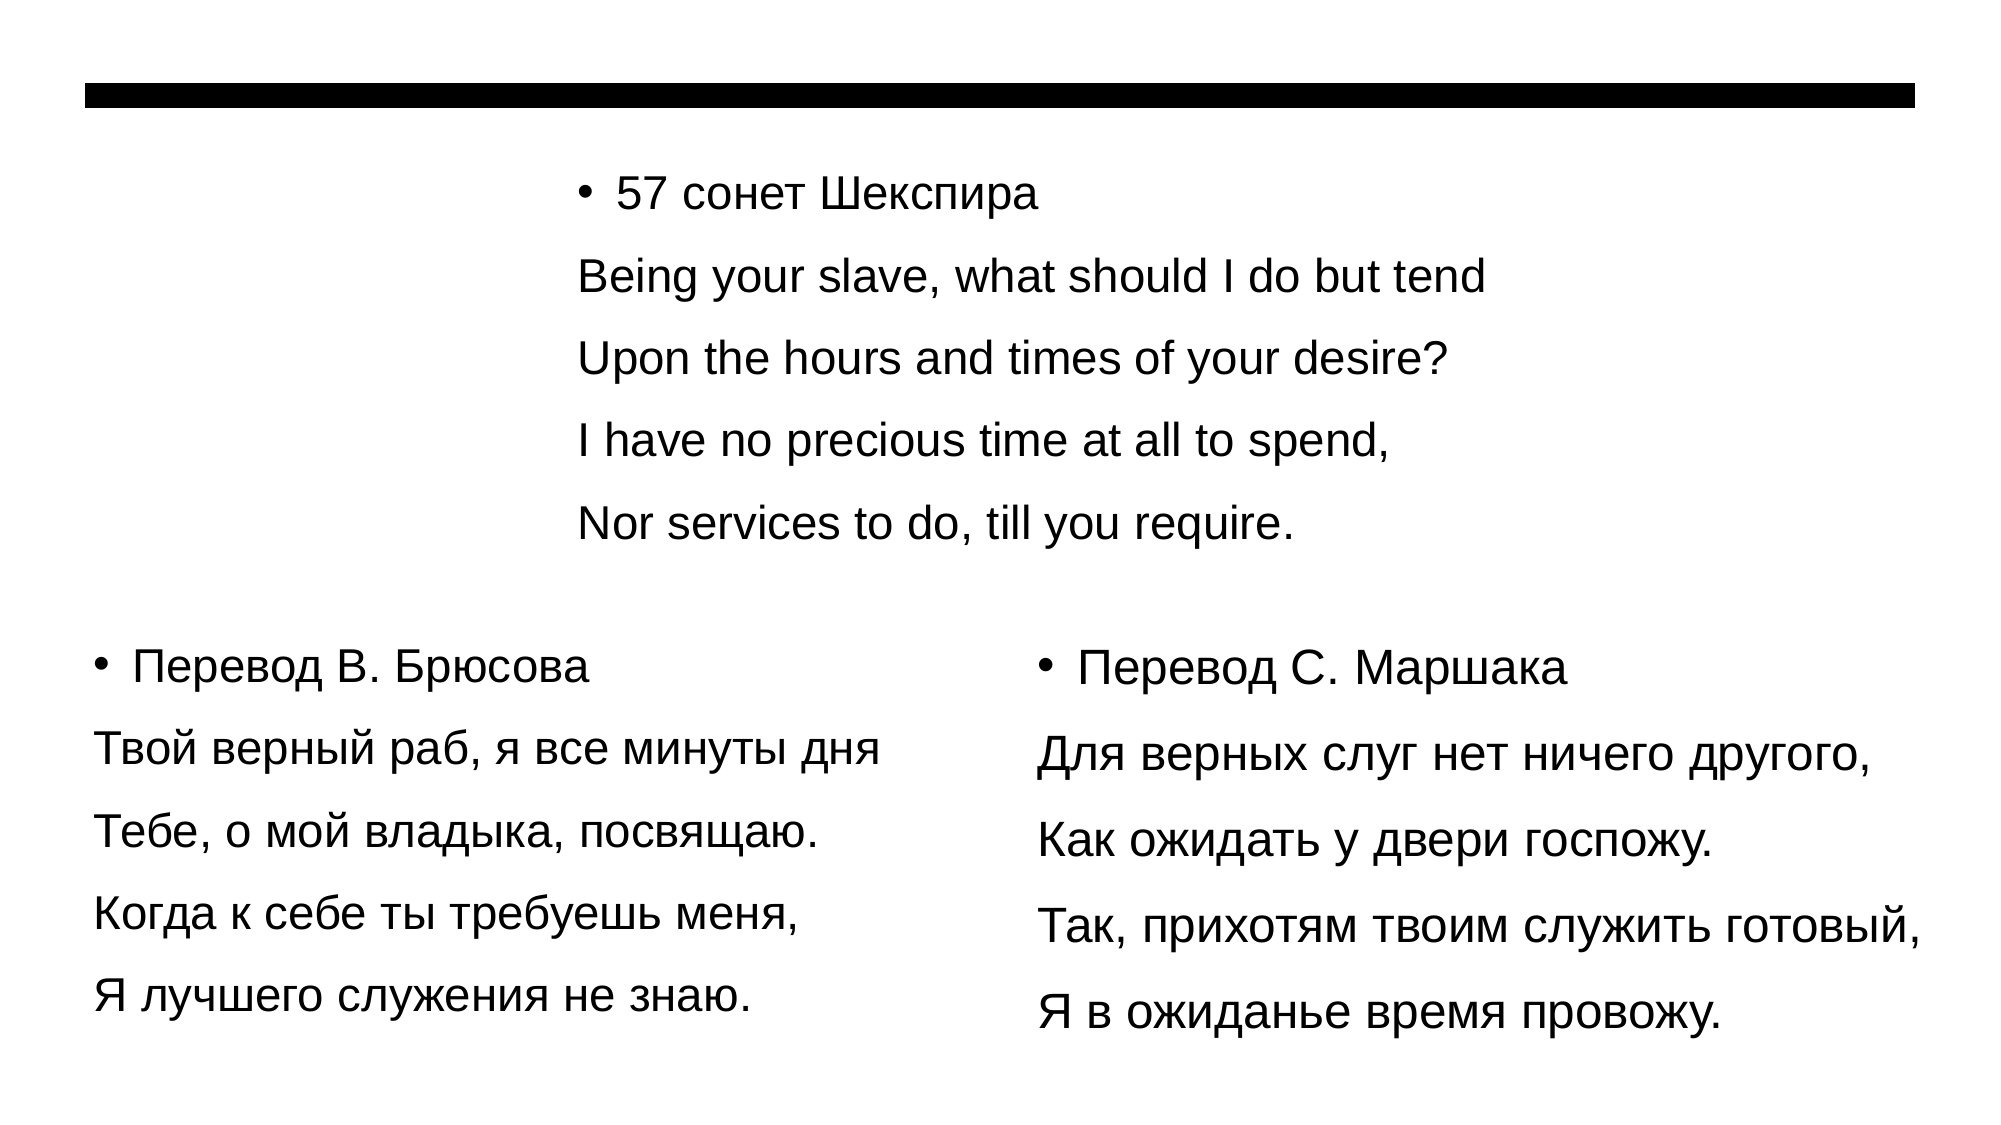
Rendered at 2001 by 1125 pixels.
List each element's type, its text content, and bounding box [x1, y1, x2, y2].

text_box Перевод С. Маршака Для верных слуг нет ничего другого, Как ожидать у двери госпожу. Так, прихотям твоим служить готовый, Я в ожиданье время провожу. [1022, 621, 1938, 1071]
list 57 сонет Шекспира Being your slave, what should I do but tend Upon the hours and times of your desire? I have no precious time at all to spend, Nor services to do, till you require. [562, 149, 1520, 598]
text_box Перевод В. Брюсова Твой верный раб, я все минуты дня Тебе, о мой владыка, посвящаю. Когда к себе ты требуешь меня, Я лучшего служения не знаю. [78, 621, 911, 1071]
